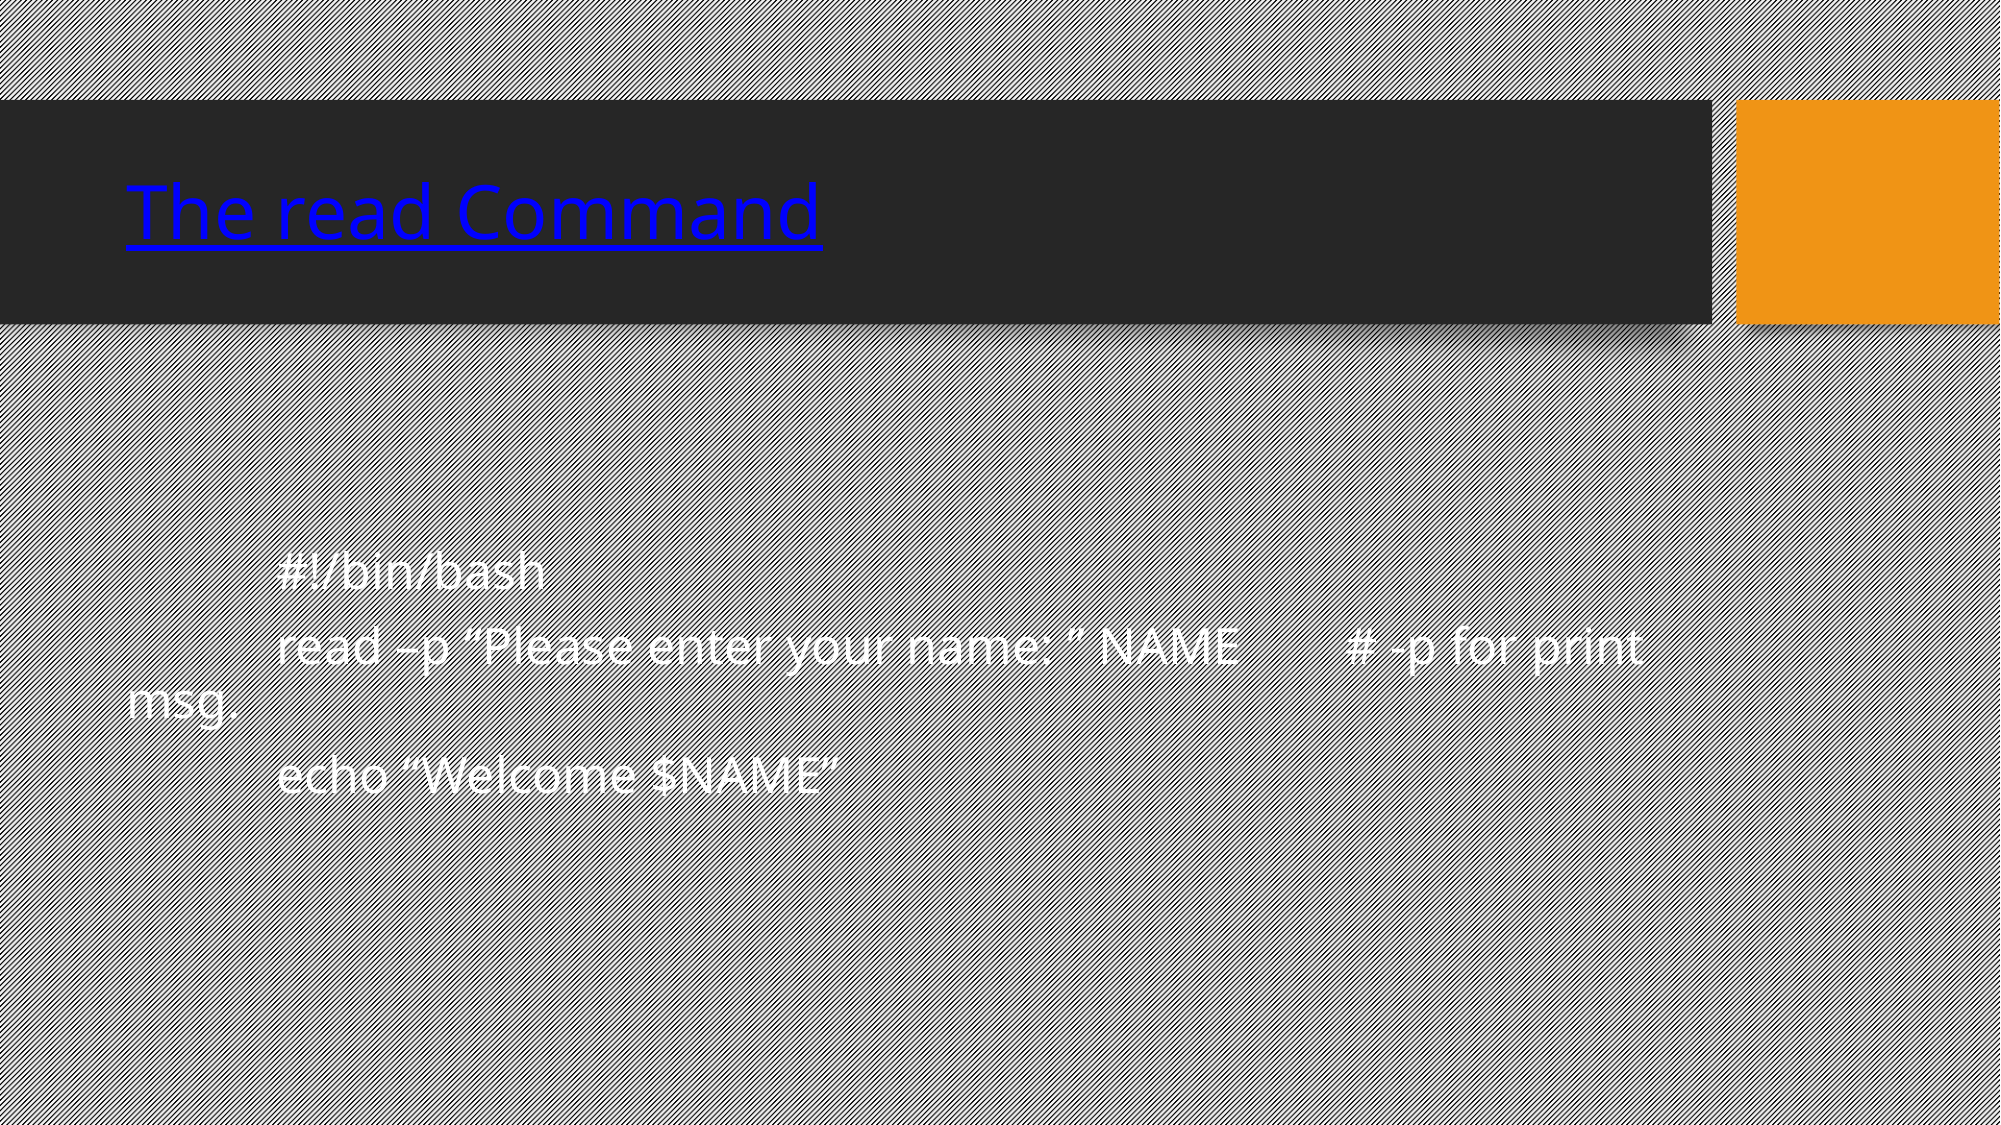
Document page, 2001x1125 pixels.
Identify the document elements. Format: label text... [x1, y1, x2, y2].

text_box #!/bin/bash read –p “Please enter your name: ” NAME # -p for print msg. echo “Welcome $NAME” [111, 383, 1689, 974]
picture [0, 0, 2000, 1125]
text_box The read Command [111, 123, 1689, 301]
